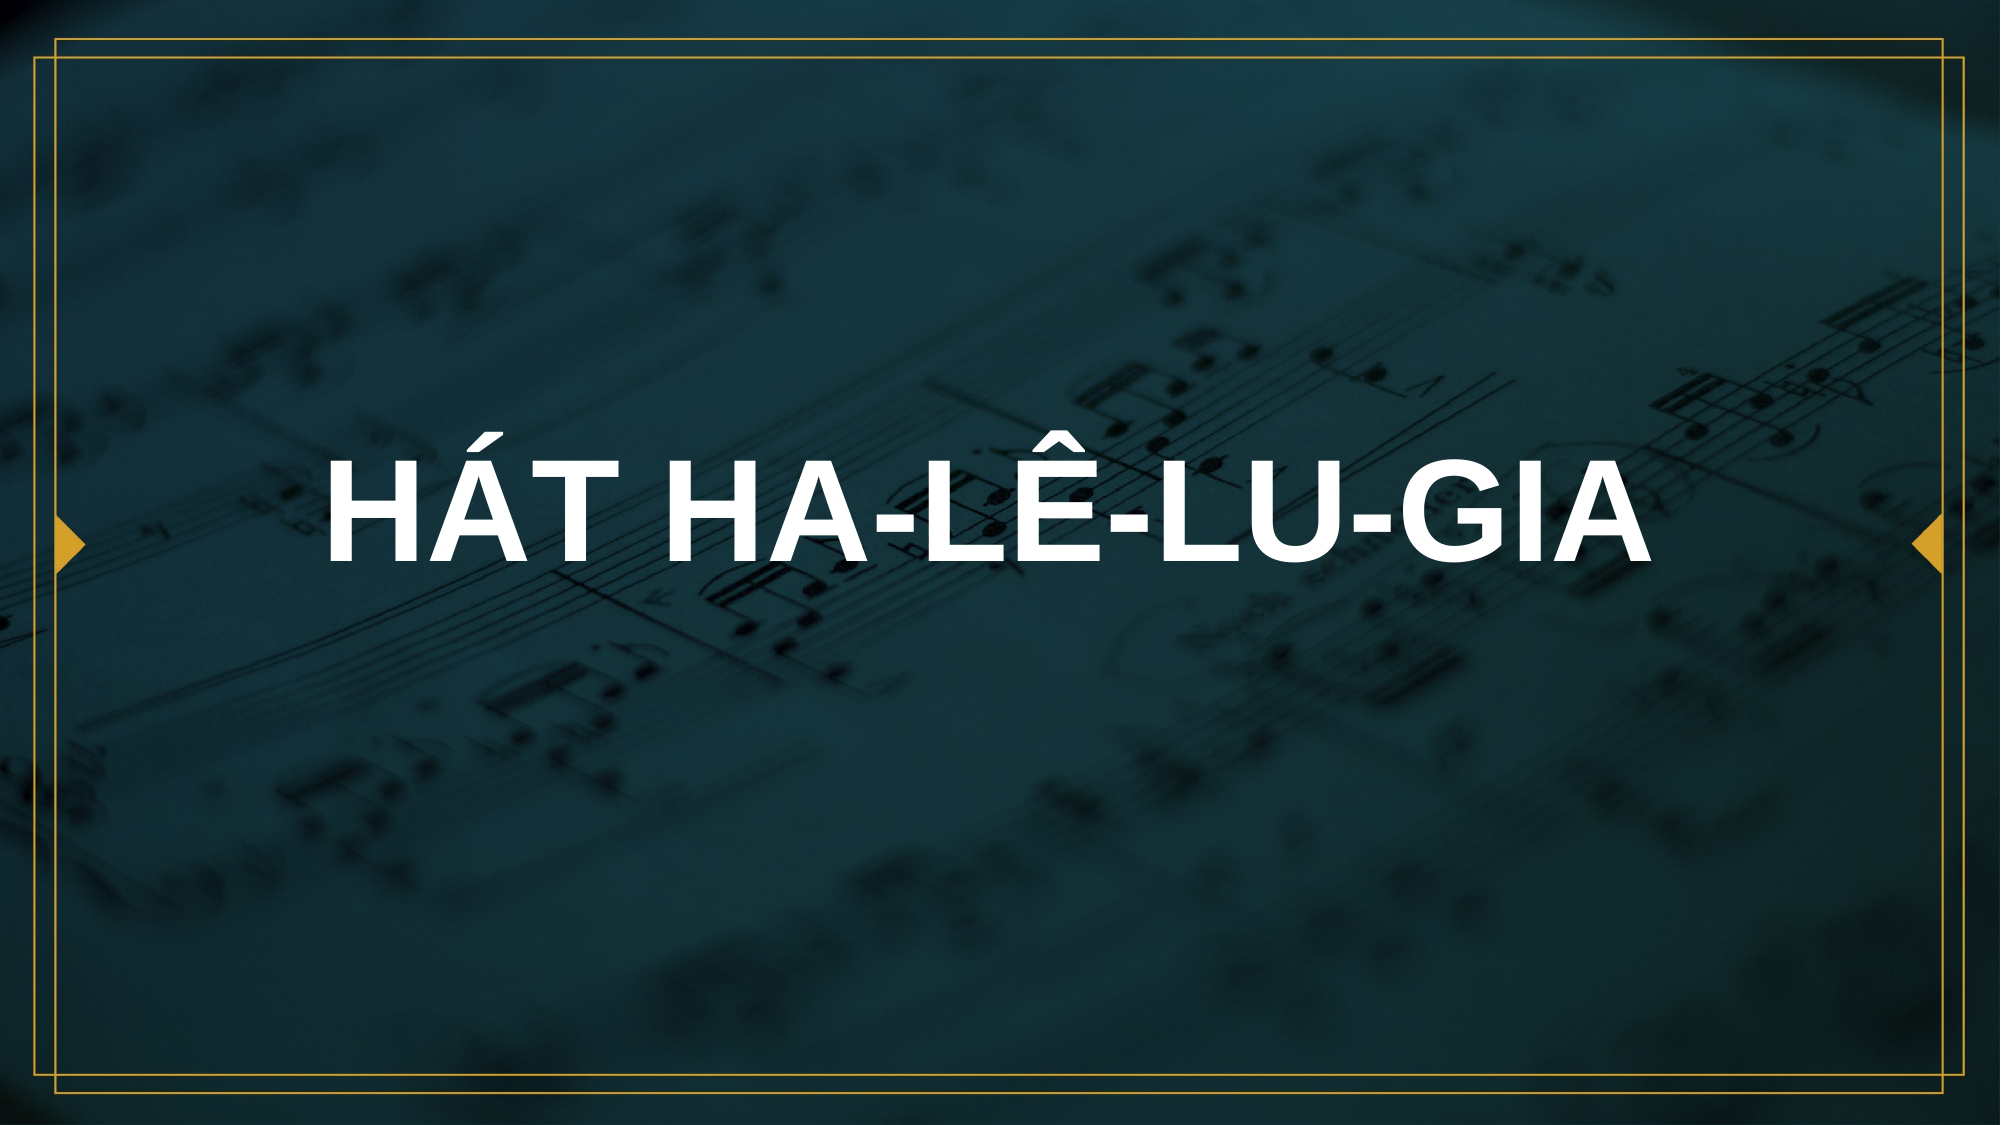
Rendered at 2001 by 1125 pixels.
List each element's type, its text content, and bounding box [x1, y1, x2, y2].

title HÁT HA-LÊ-LU-GIA [103, 151, 1875, 821]
picture [0, 0, 2000, 1125]
